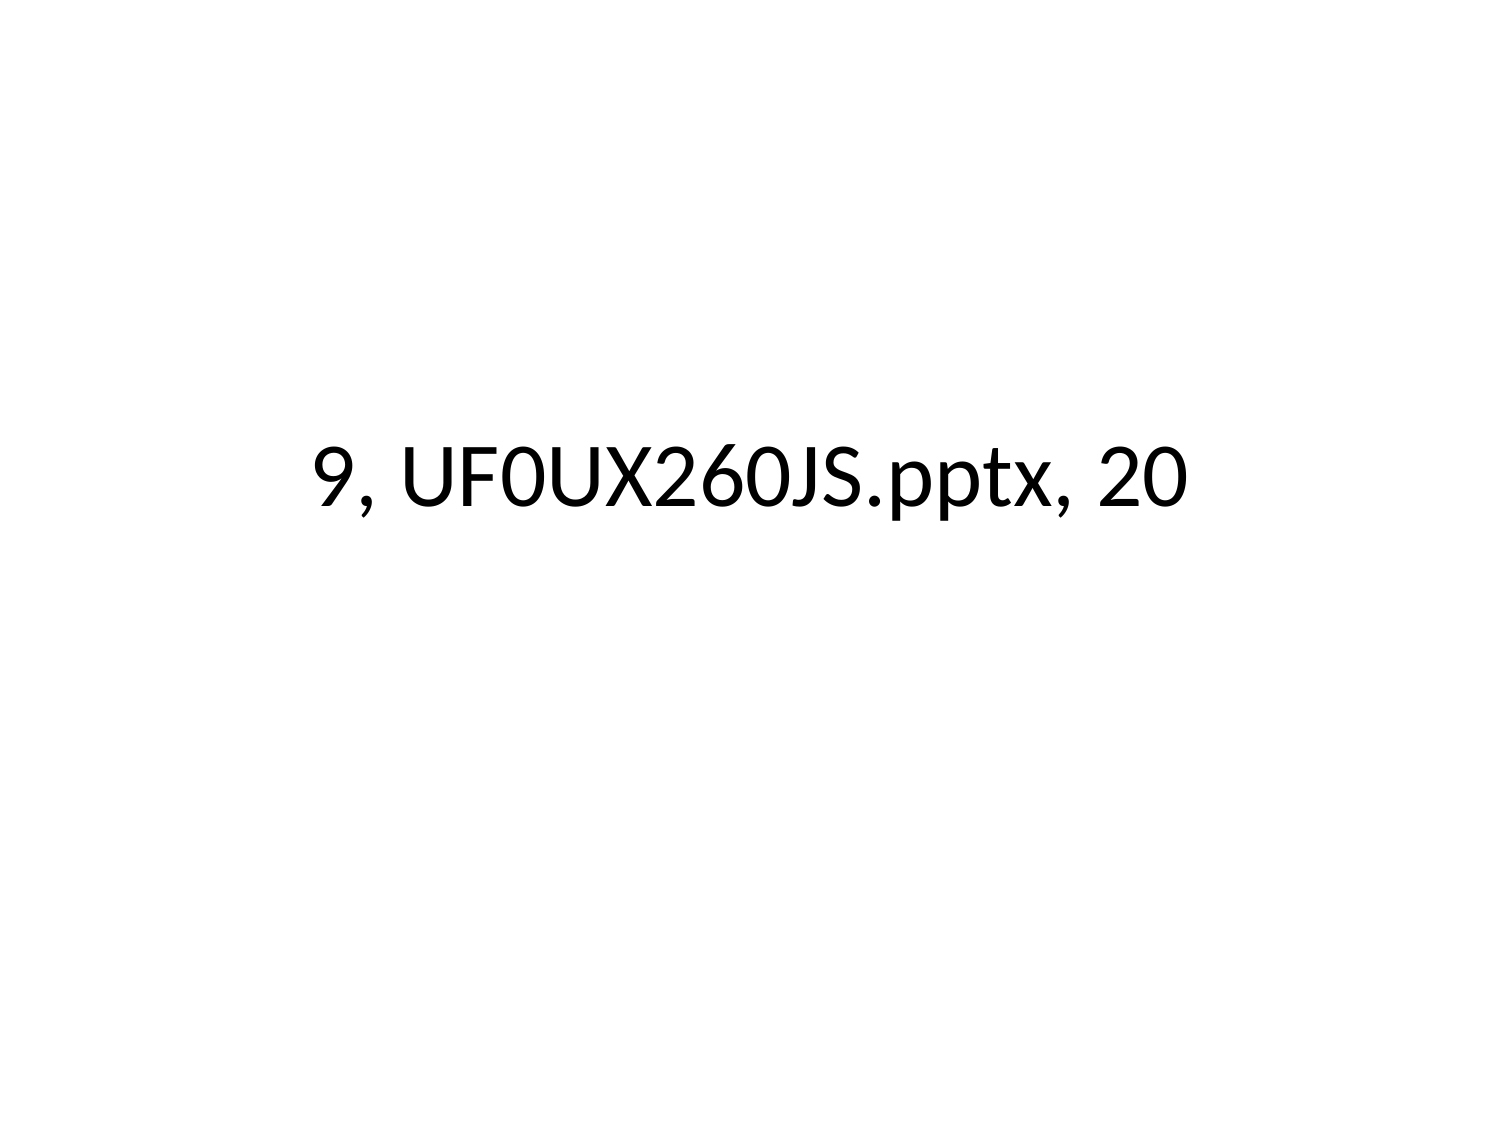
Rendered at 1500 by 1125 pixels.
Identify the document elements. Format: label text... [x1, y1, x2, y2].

title 9, UF0UX260JS.pptx, 20 [112, 349, 1388, 591]
